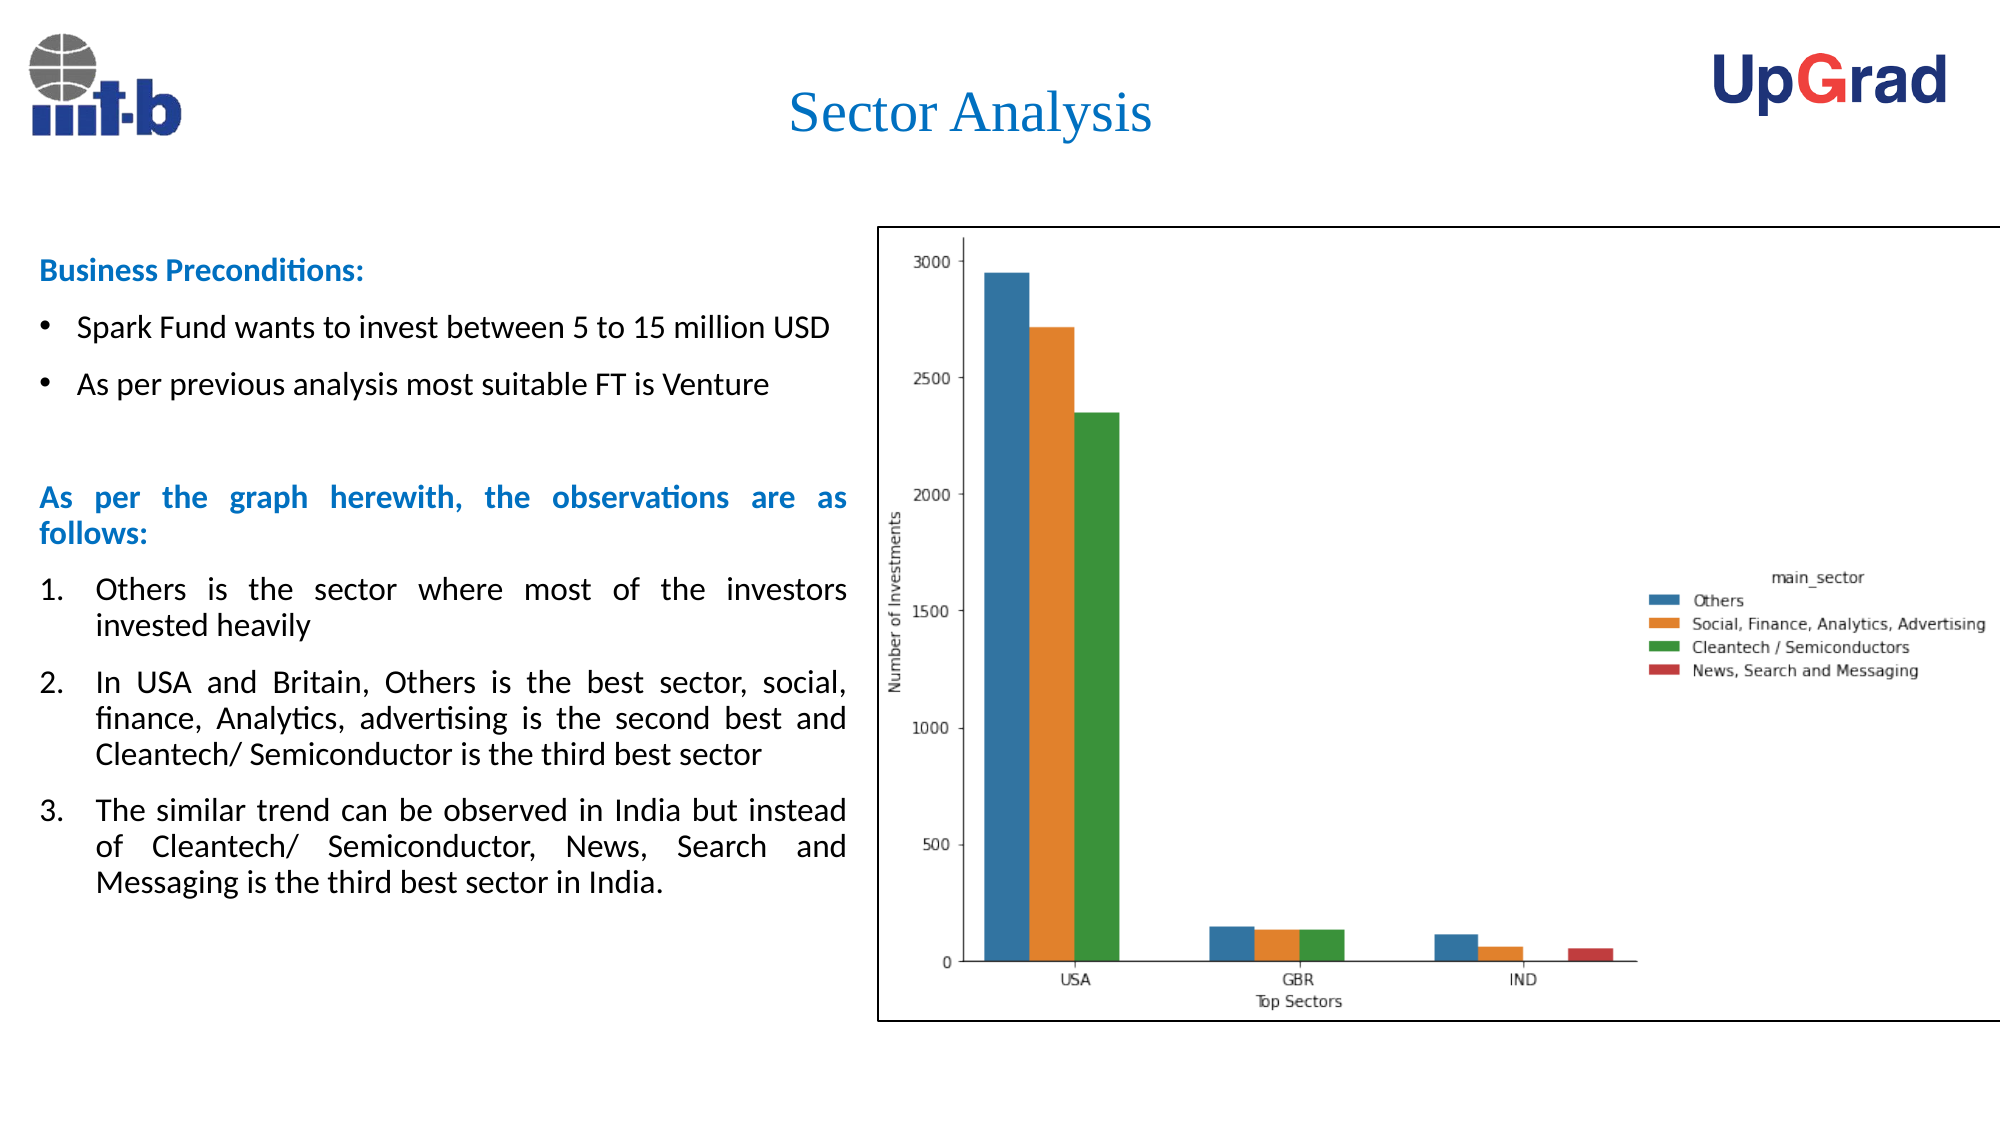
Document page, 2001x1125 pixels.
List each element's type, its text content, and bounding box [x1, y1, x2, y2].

picture [0, 29, 208, 163]
picture [879, 228, 2000, 1020]
picture [1725, 53, 1952, 116]
list Business Preconditions: Spark Fund wants to invest between 5 to 15 million USD As per previous analysis most suitable FT is Venture As per the graph herewith, the observations are as follows: Others is the sector where most of the investors invested heavily In USA and Britain, Others is the best sector, social, finance, Analytics, advertising is the second best and Cleantech/ Semiconductor is the third best sector The similar trend can be observed in India but instead of Cleantech/ Semiconductor, News, Search and Messaging is the third best sector in India. [24, 245, 864, 1020]
title Sector Analysis [196, 34, 1725, 176]
